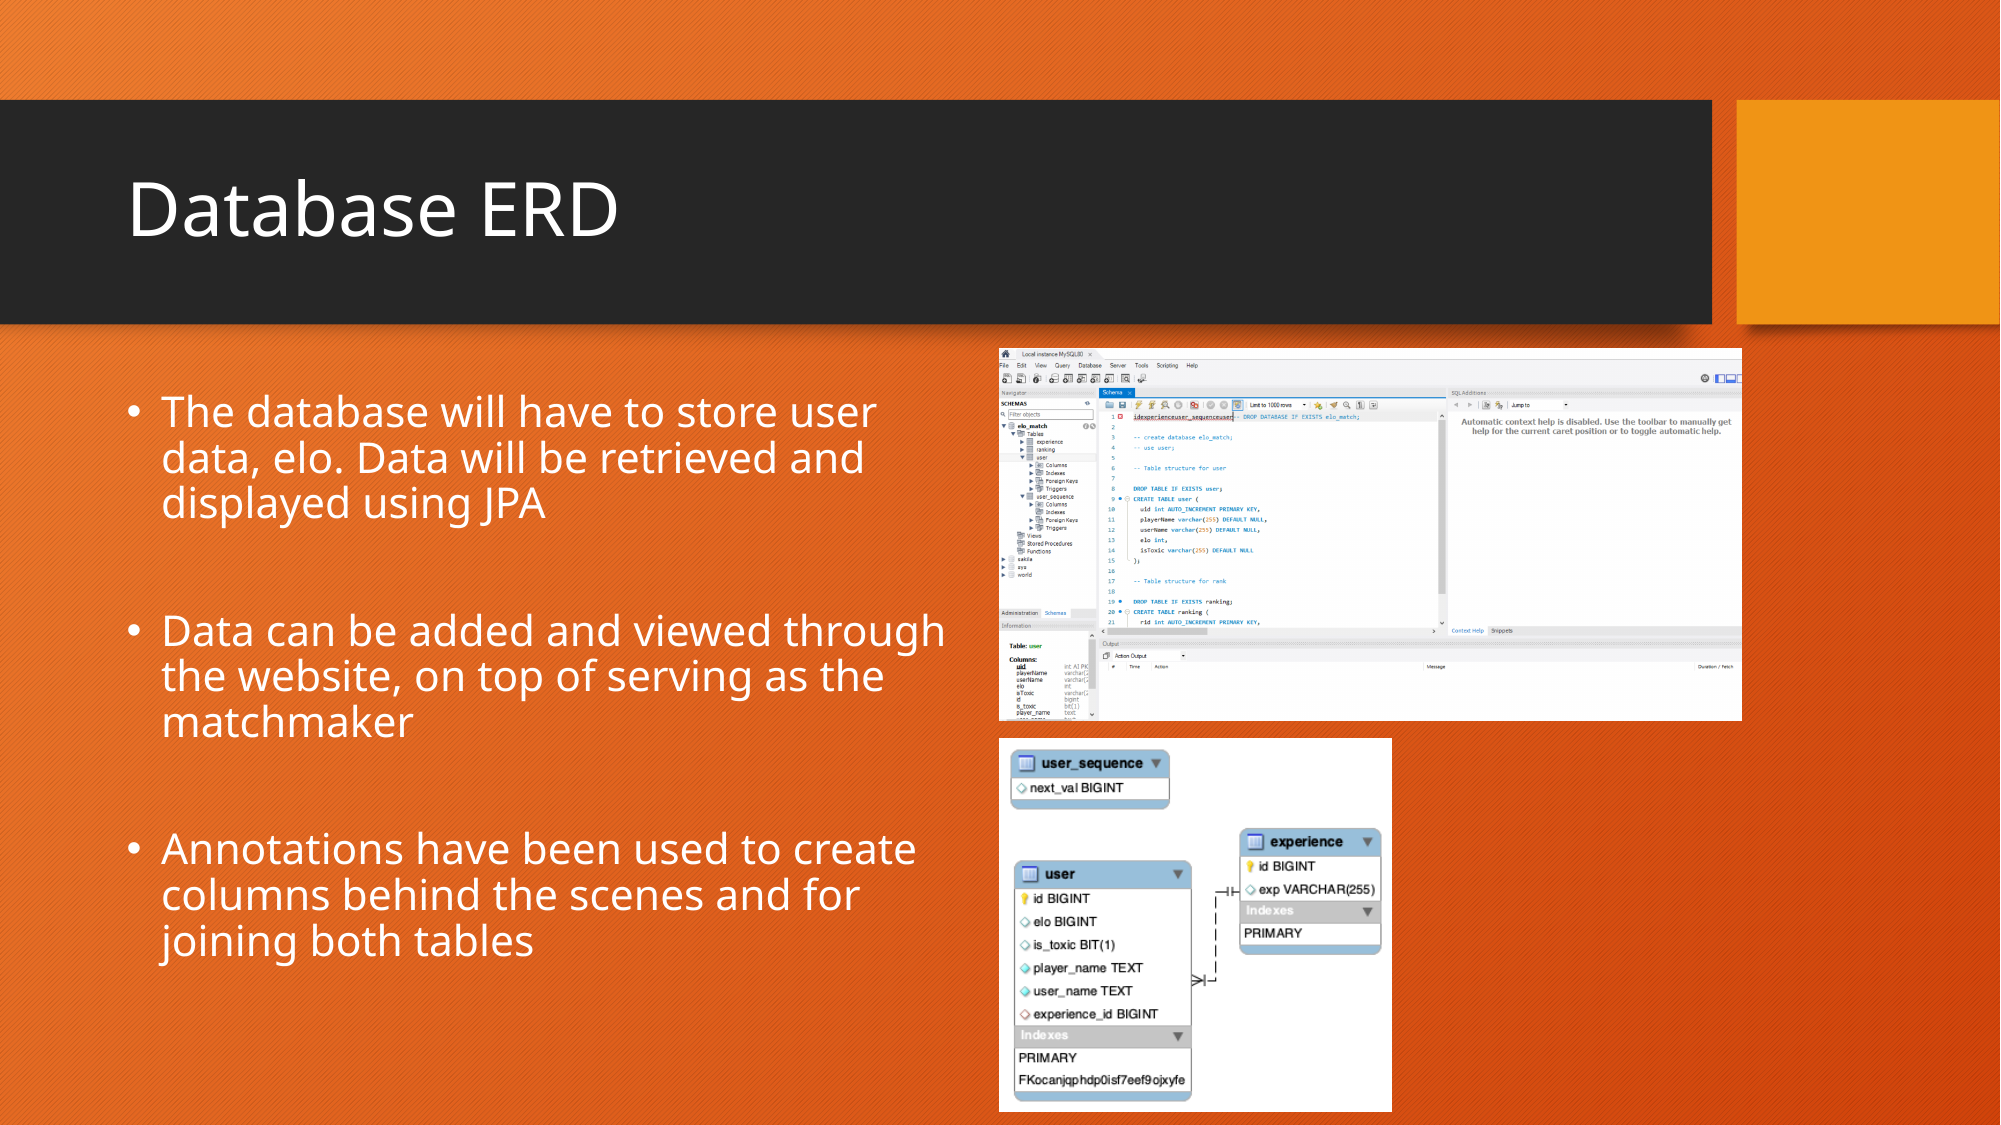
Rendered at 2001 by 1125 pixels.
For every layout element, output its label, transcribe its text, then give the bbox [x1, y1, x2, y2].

list The database will have to store user data, elo. Data will be retrieved and displayed using JPA Data can be added and viewed through the website, on top of serving as the matchmaker Annotations have been used to create columns behind the scenes and for joining both tables [111, 383, 989, 974]
title Database ERD [111, 123, 1689, 301]
picture [0, 325, 2000, 722]
picture [999, 738, 1392, 1112]
